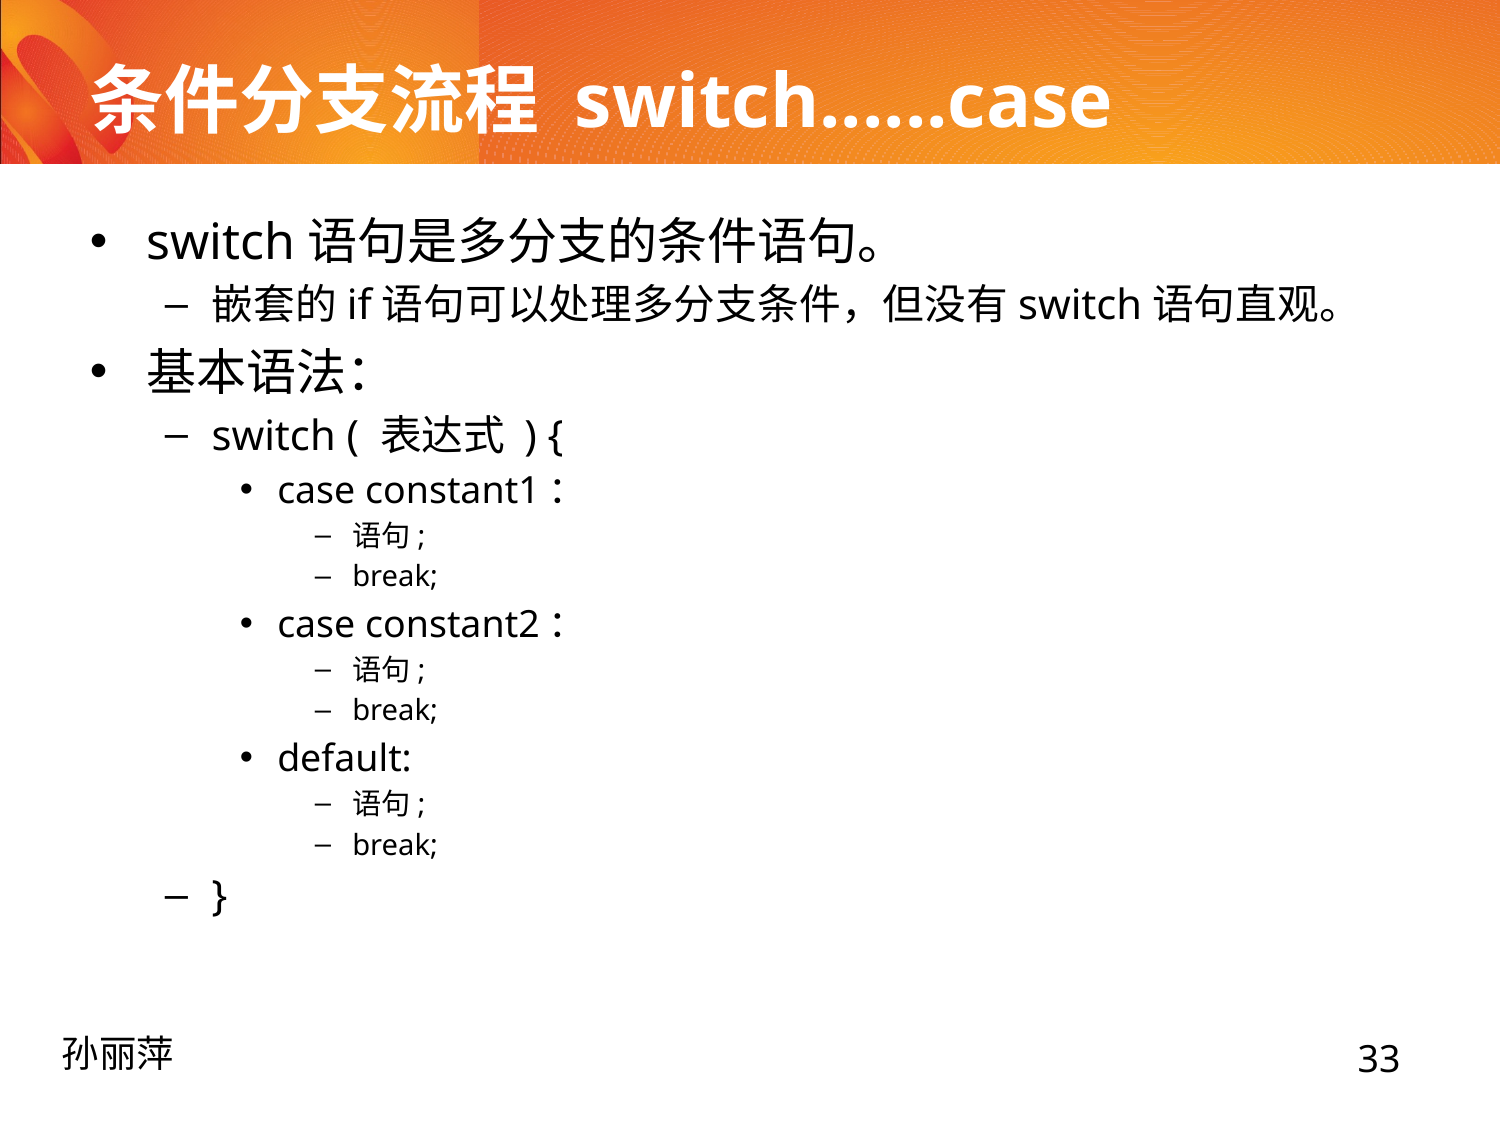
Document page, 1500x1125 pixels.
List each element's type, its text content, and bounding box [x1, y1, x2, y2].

list switch语句是多分支的条件语句。 嵌套的if语句可以处理多分支条件，但没有switch语句直观。 基本语法： switch ( 表达式 ) { case constant1： 语句; break; case constant2： 语句; break; default: 语句; break; } [75, 190, 1425, 1005]
picture [0, 0, 1500, 164]
title 条件分支流程 switch......case [75, 45, 1425, 167]
